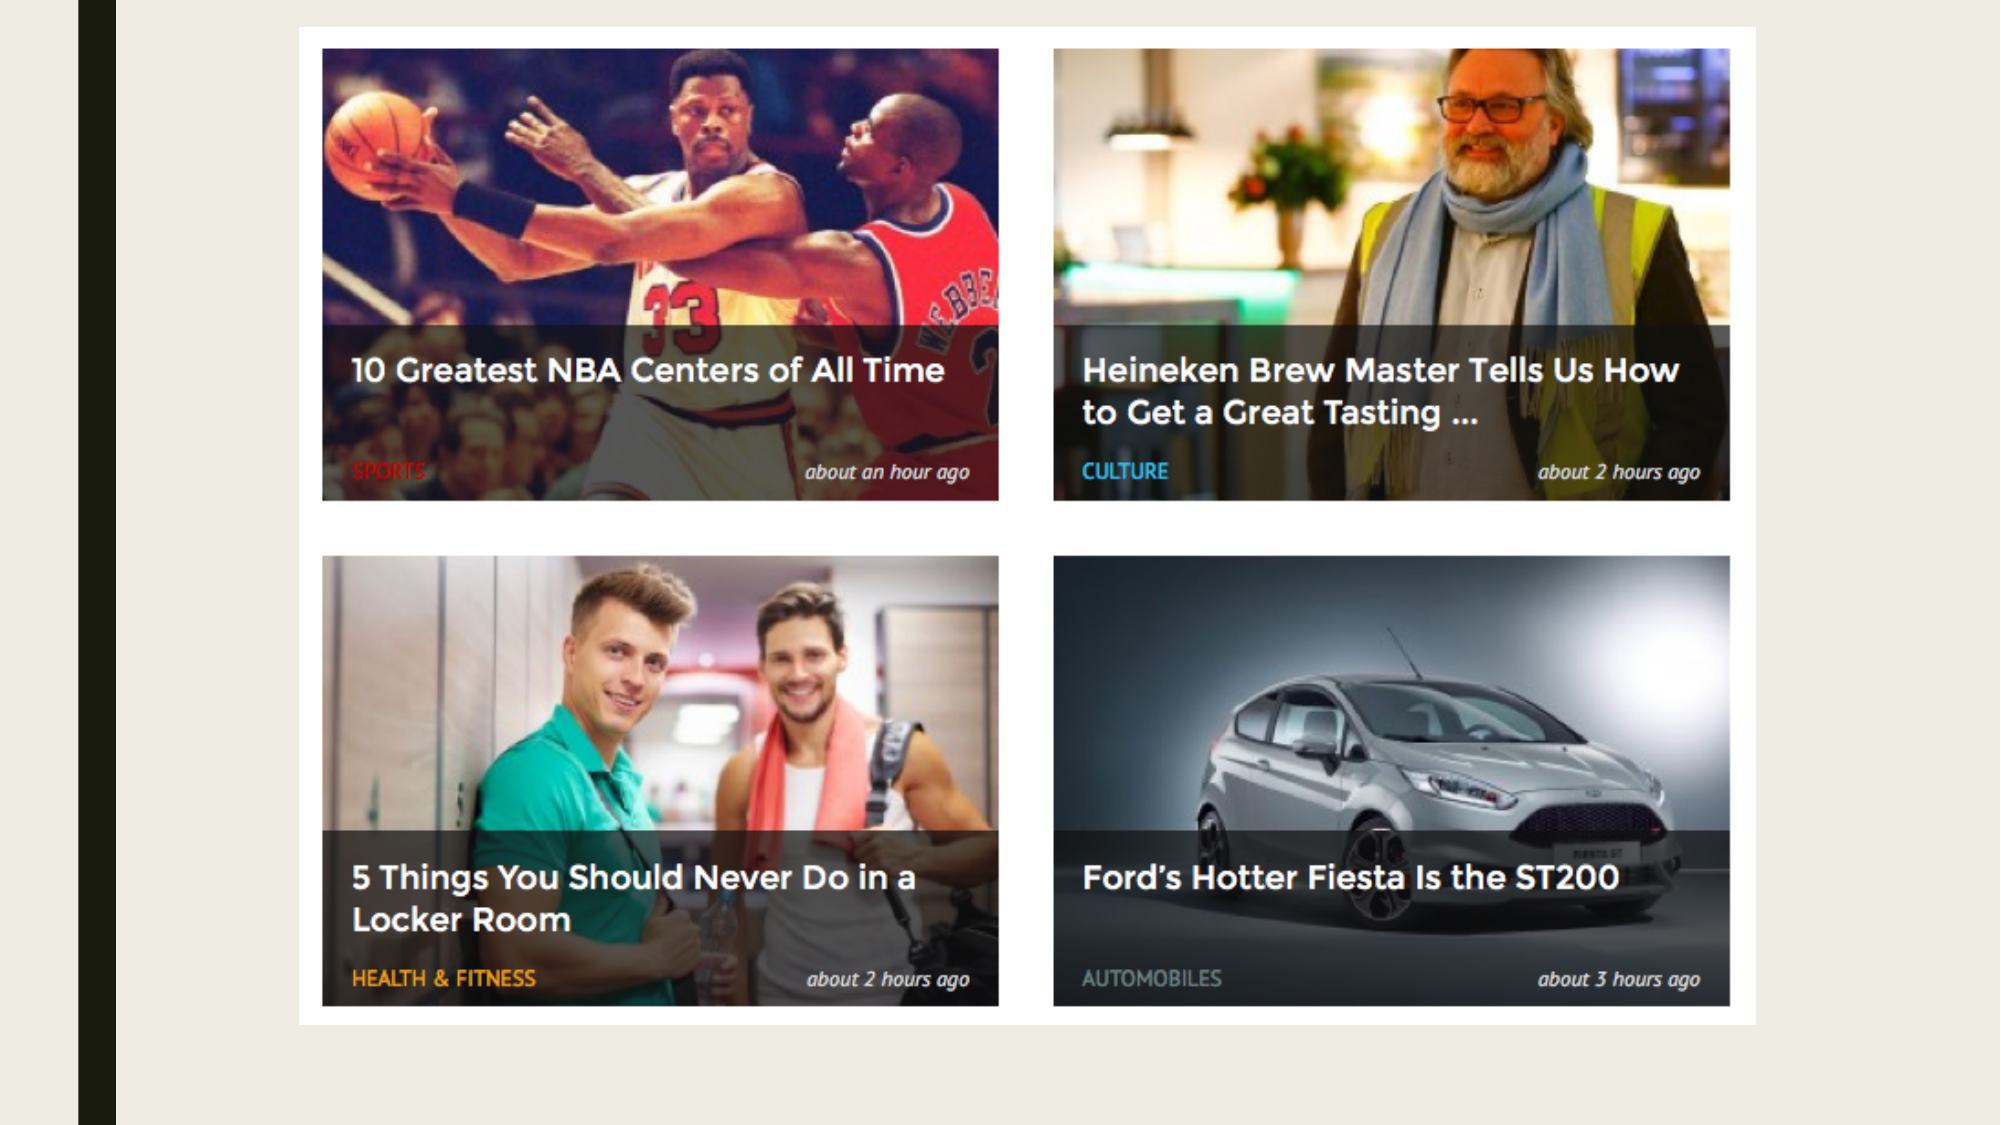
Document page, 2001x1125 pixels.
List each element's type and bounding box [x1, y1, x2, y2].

list [298, 27, 1756, 1025]
